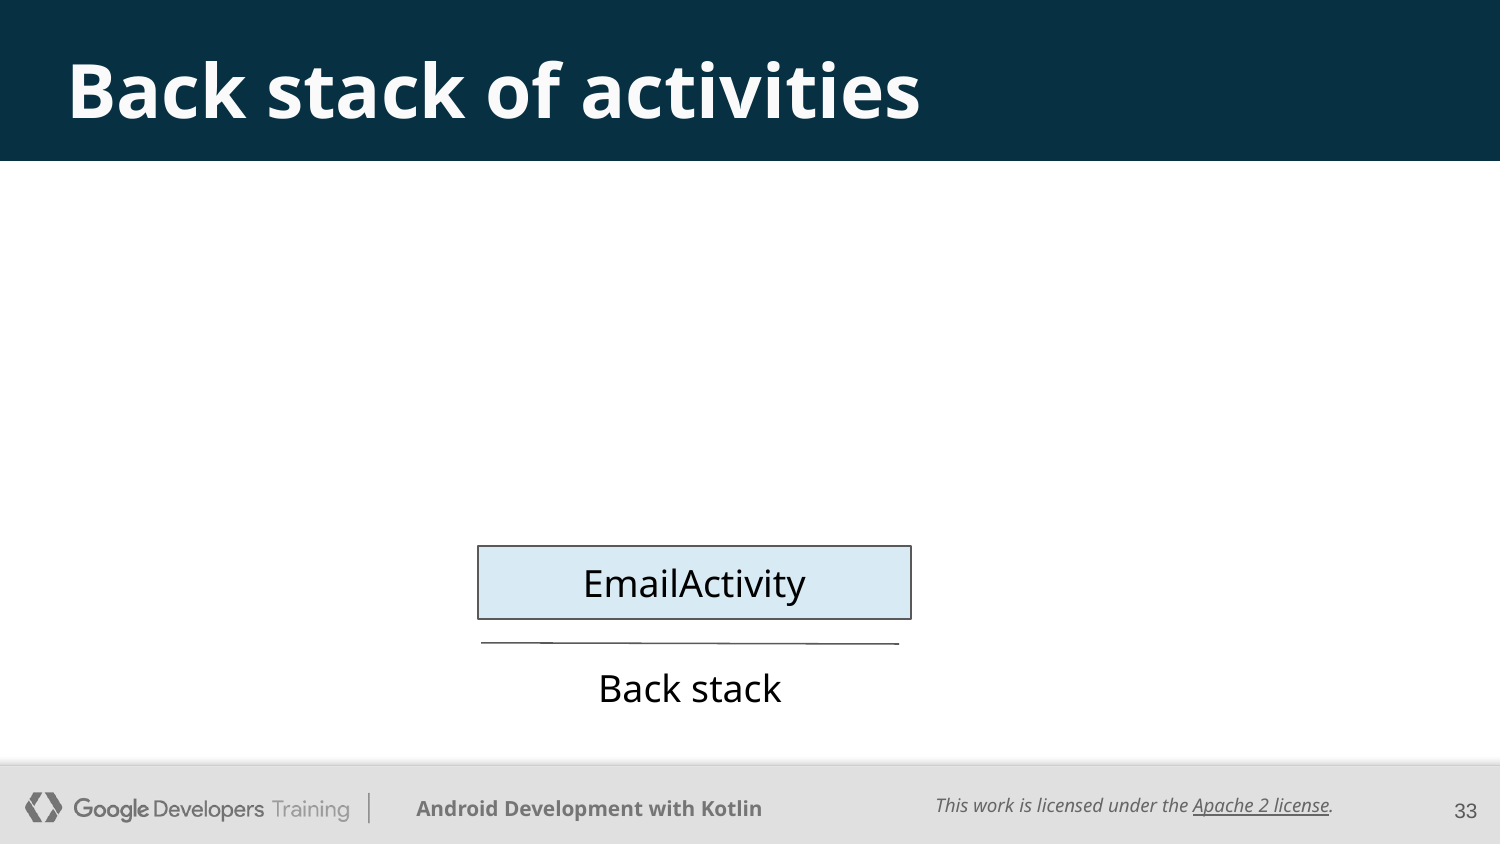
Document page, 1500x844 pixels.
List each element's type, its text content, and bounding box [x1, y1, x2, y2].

picture [0, 161, 1500, 844]
text_box Back stack [506, 667, 874, 708]
text_box EmailActivity [477, 545, 912, 619]
slide_number 33 [1402, 777, 1493, 842]
title Back stack of activities [51, 28, 1449, 122]
